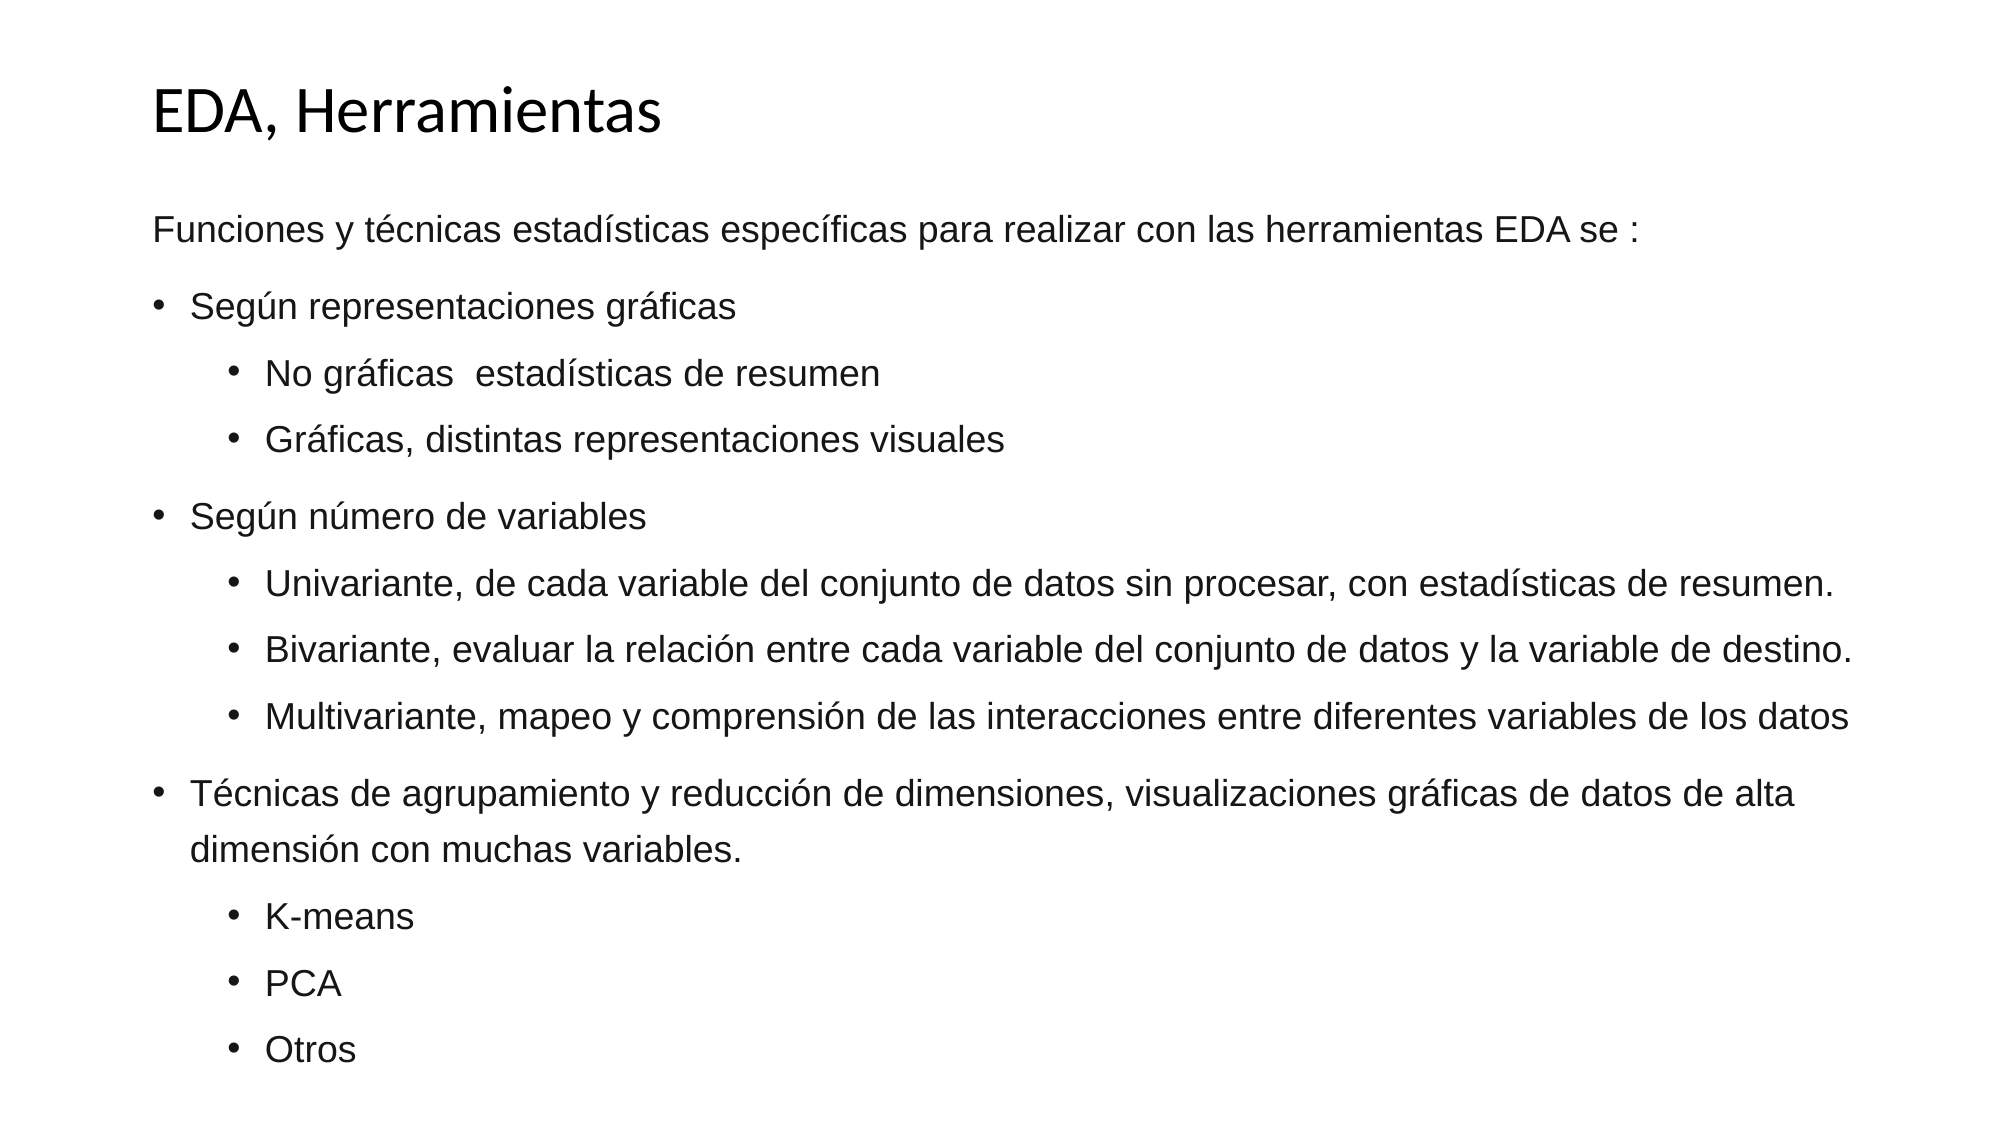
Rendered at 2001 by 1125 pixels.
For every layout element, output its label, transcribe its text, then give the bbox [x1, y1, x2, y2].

title EDA, Herramientas [137, 59, 1863, 162]
list Funciones y técnicas estadísticas específicas para realizar con las herramientas EDA se : Según representaciones gráficas No gráficas estadísticas de resumen Gráficas, distintas representaciones visuales Según número de variables Univariante, de cada variable del conjunto de datos sin procesar, con estadísticas de resumen. Bivariante, evaluar la relación entre cada variable del conjunto de datos y la variable de destino. Multivariante, mapeo y comprensión de las interacciones entre diferentes variables de los datos Técnicas de agrupamiento y reducción de dimensiones, visualizaciones gráficas de datos de alta dimensión con muchas variables. K-means PCA Otros [137, 186, 1917, 1092]
